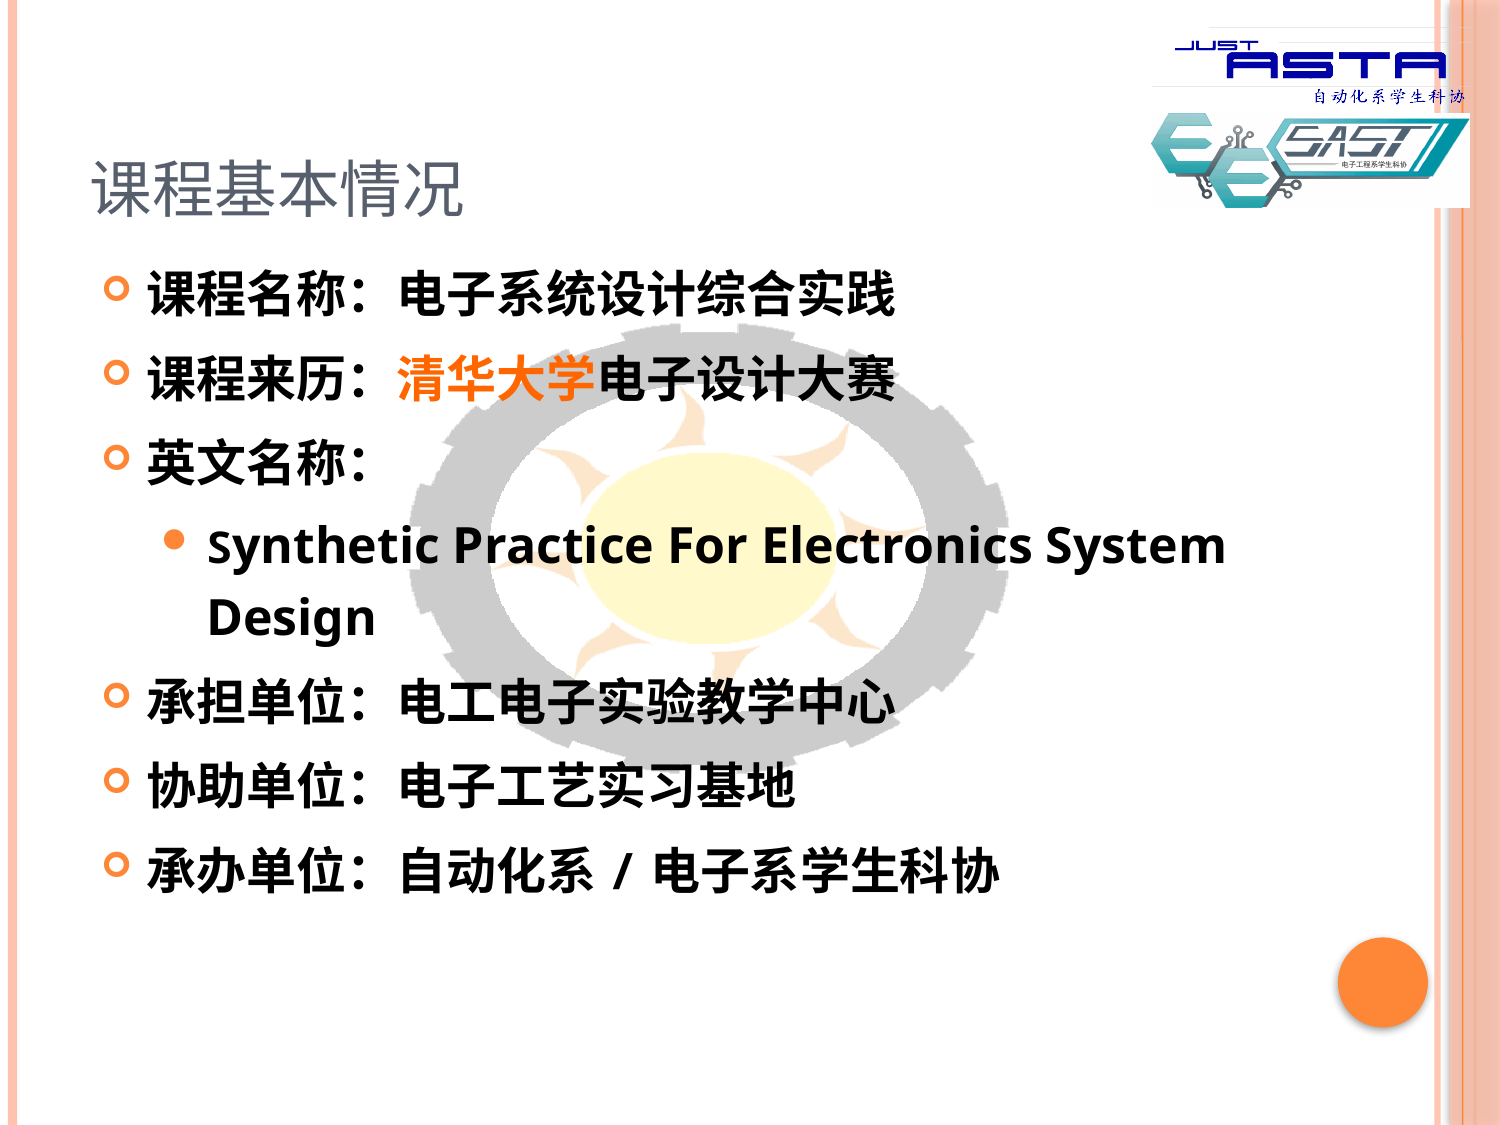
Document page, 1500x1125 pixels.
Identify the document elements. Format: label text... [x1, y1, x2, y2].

list 课程名称：电子系统设计综合实践 课程来历：清华大学电子设计大赛 英文名称： Synthetic Practice For Electronics System Design 承担单位：电工电子实验教学中心 协助单位：电子工艺实习基地 承办单位：自动化系/电子系学生科协 [86, 243, 1400, 1038]
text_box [1151, 18, 1473, 209]
title 课程基本情况 [75, 45, 1300, 233]
